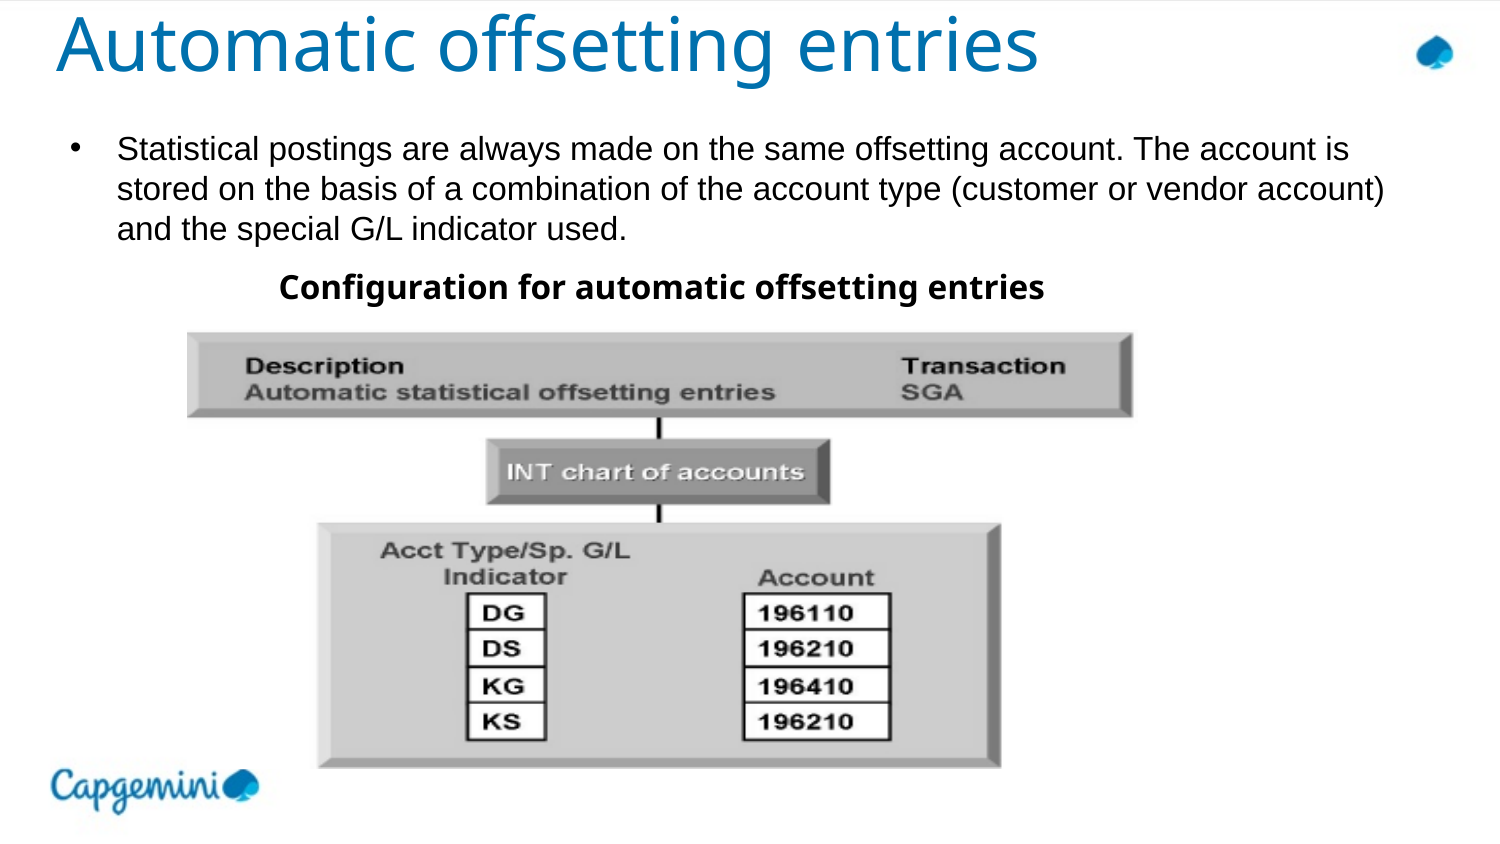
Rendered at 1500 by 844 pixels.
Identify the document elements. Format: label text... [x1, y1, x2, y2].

text_box Statistical postings are always made on the same offsetting account. The account is stored on the basis of a combination of the account type (customer or vendor account) and the special G/L indicator used. [55, 120, 1455, 255]
title Automatic offsetting entries [56, 6, 1412, 99]
picture [0, 0, 1500, 844]
text_box Configuration for automatic offsetting entries [263, 258, 1061, 314]
